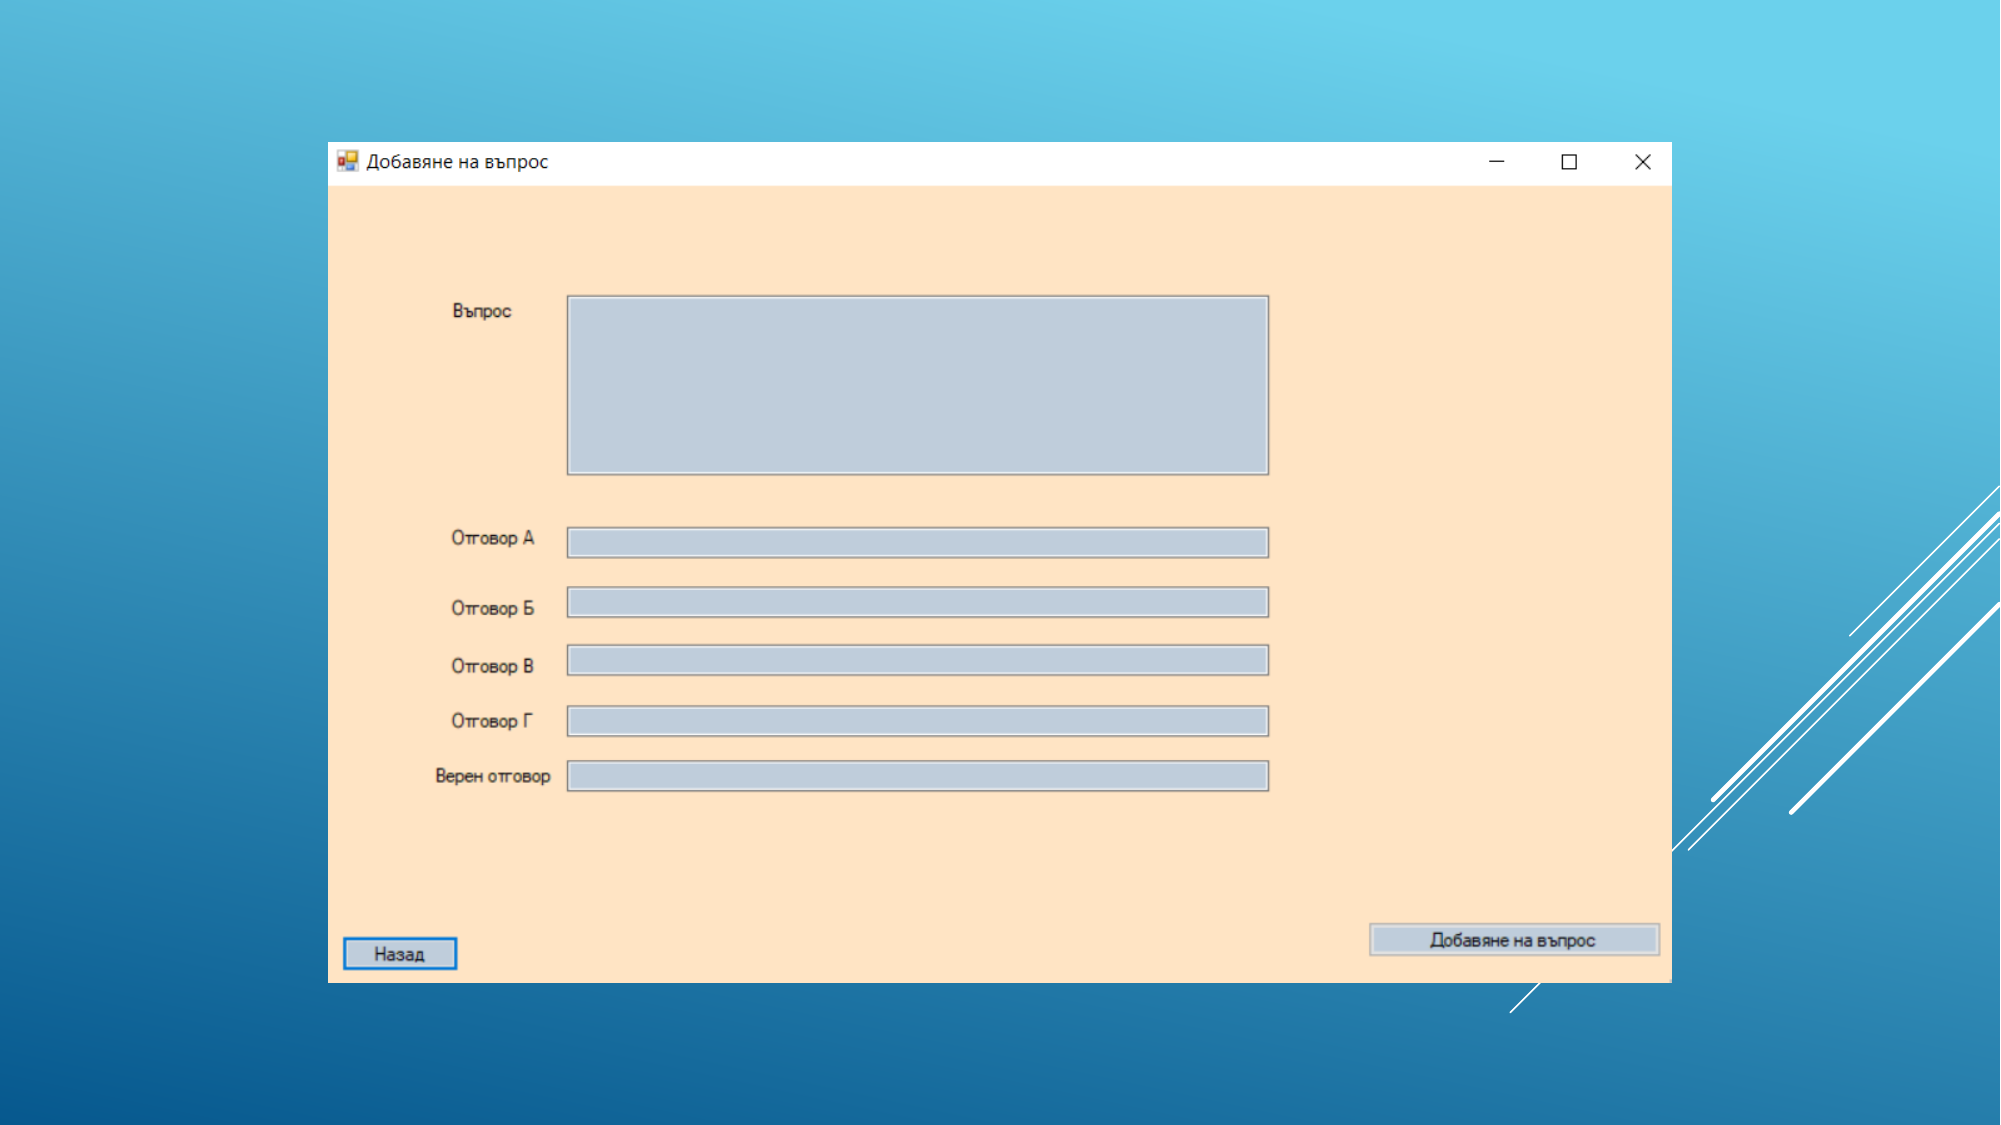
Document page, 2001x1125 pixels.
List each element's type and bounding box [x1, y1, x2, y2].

picture [328, 142, 1672, 983]
